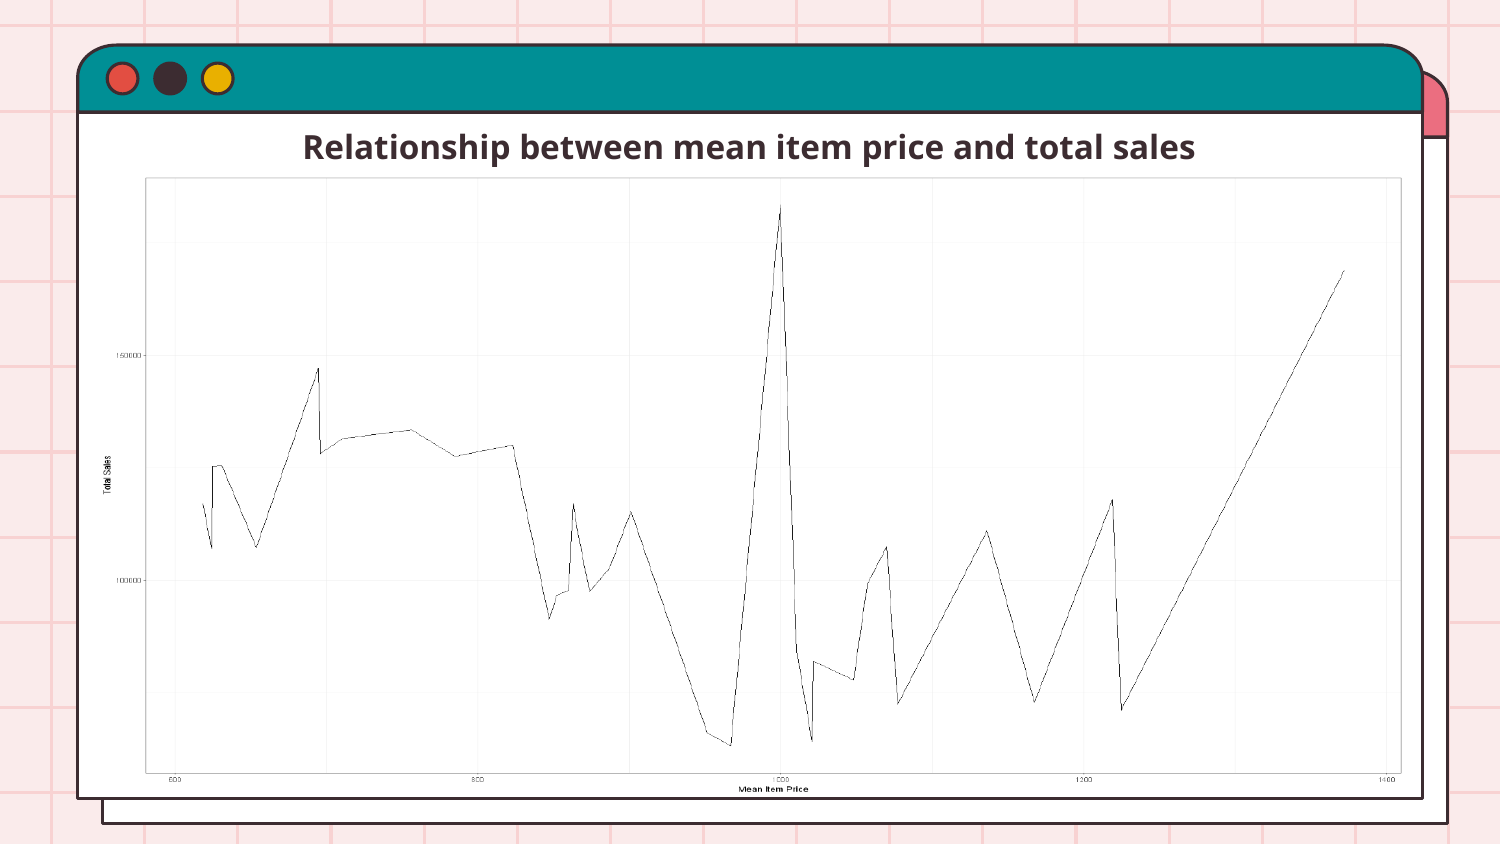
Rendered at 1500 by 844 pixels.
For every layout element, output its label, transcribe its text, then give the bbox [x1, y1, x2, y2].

picture [89, 172, 1410, 796]
title Relationship between mean item price and total sales [147, 111, 1353, 171]
